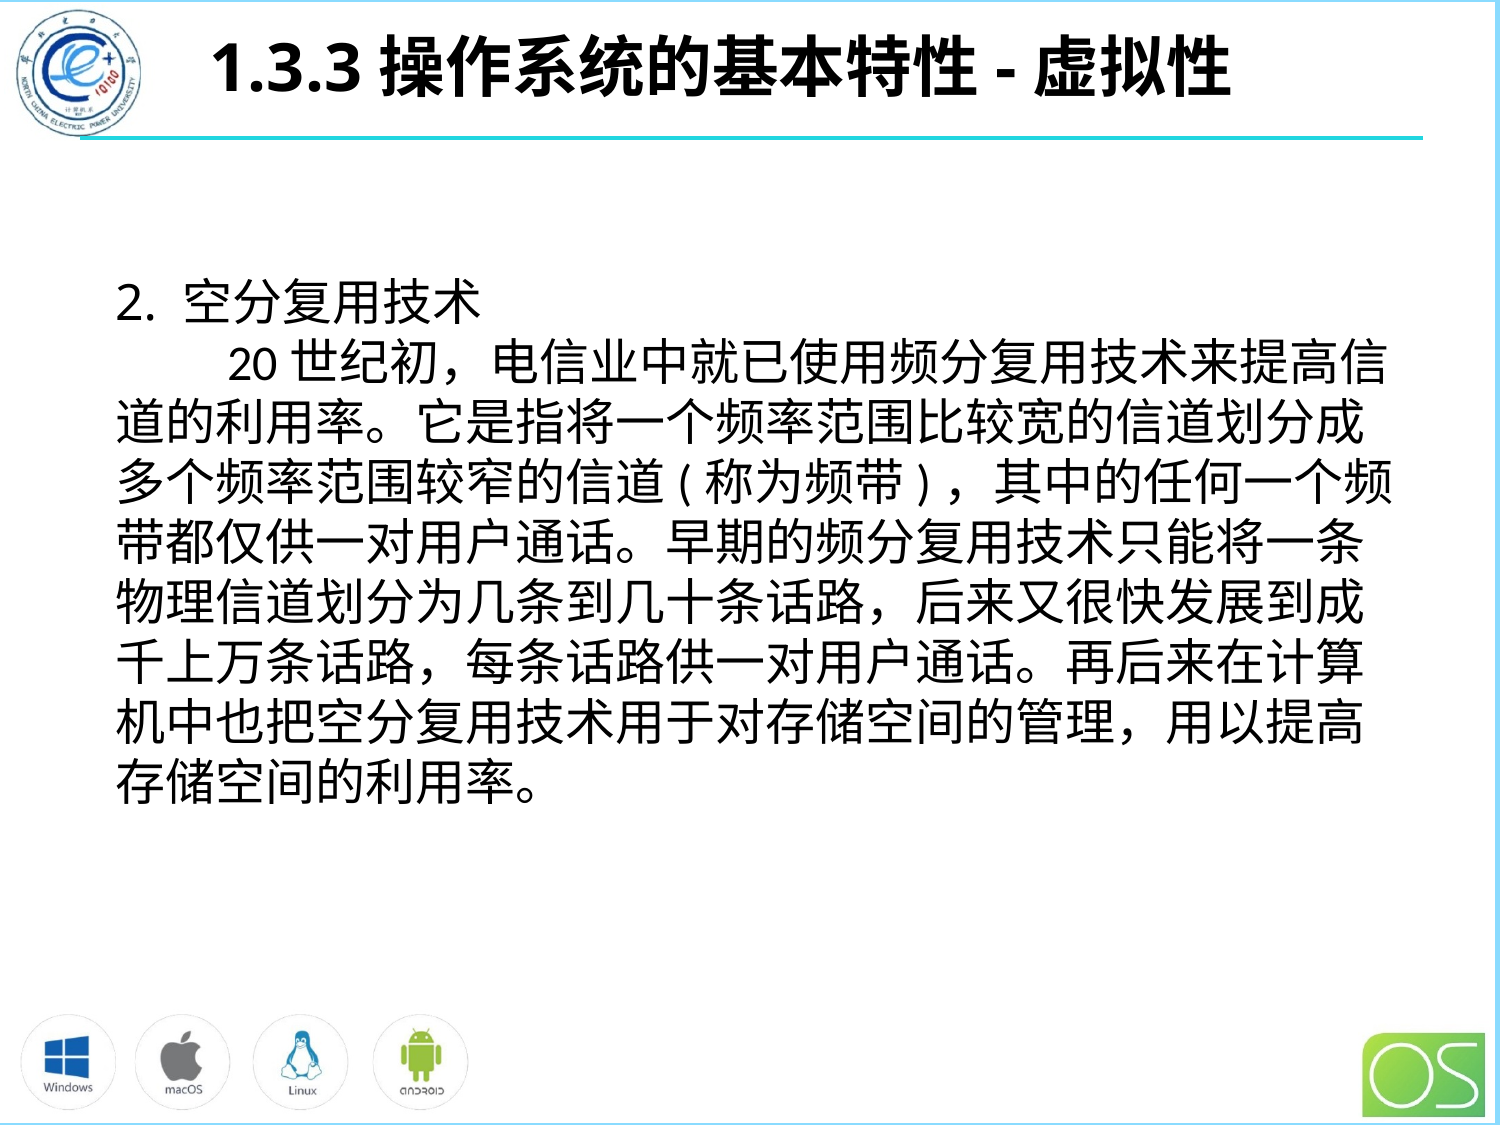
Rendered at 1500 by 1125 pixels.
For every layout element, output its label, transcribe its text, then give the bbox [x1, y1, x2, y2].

picture [3, 1003, 510, 1120]
picture [4, 3, 156, 141]
picture [1358, 1021, 1490, 1122]
list 2. 空分复用技术 20世纪初，电信业中就已使用频分复用技术来提高信道的利用率。它是指将一个频率范围比较宽的信道划分成多个频率范围较窄的信道(称为频带)，其中的任何一个频带都仅供一对用户通话。早期的频分复用技术只能将一条物理信道划分为几条到几十条话路，后来又很快发展到成千上万条话路，每条话路供一对用户通话。再后来在计算机中也把空分复用技术用于对存储空间的管理，用以提高存储空间的利用率。 [100, 262, 1412, 1038]
title 1.3.3操作系统的基本特性-虚拟性 [194, 0, 1408, 133]
